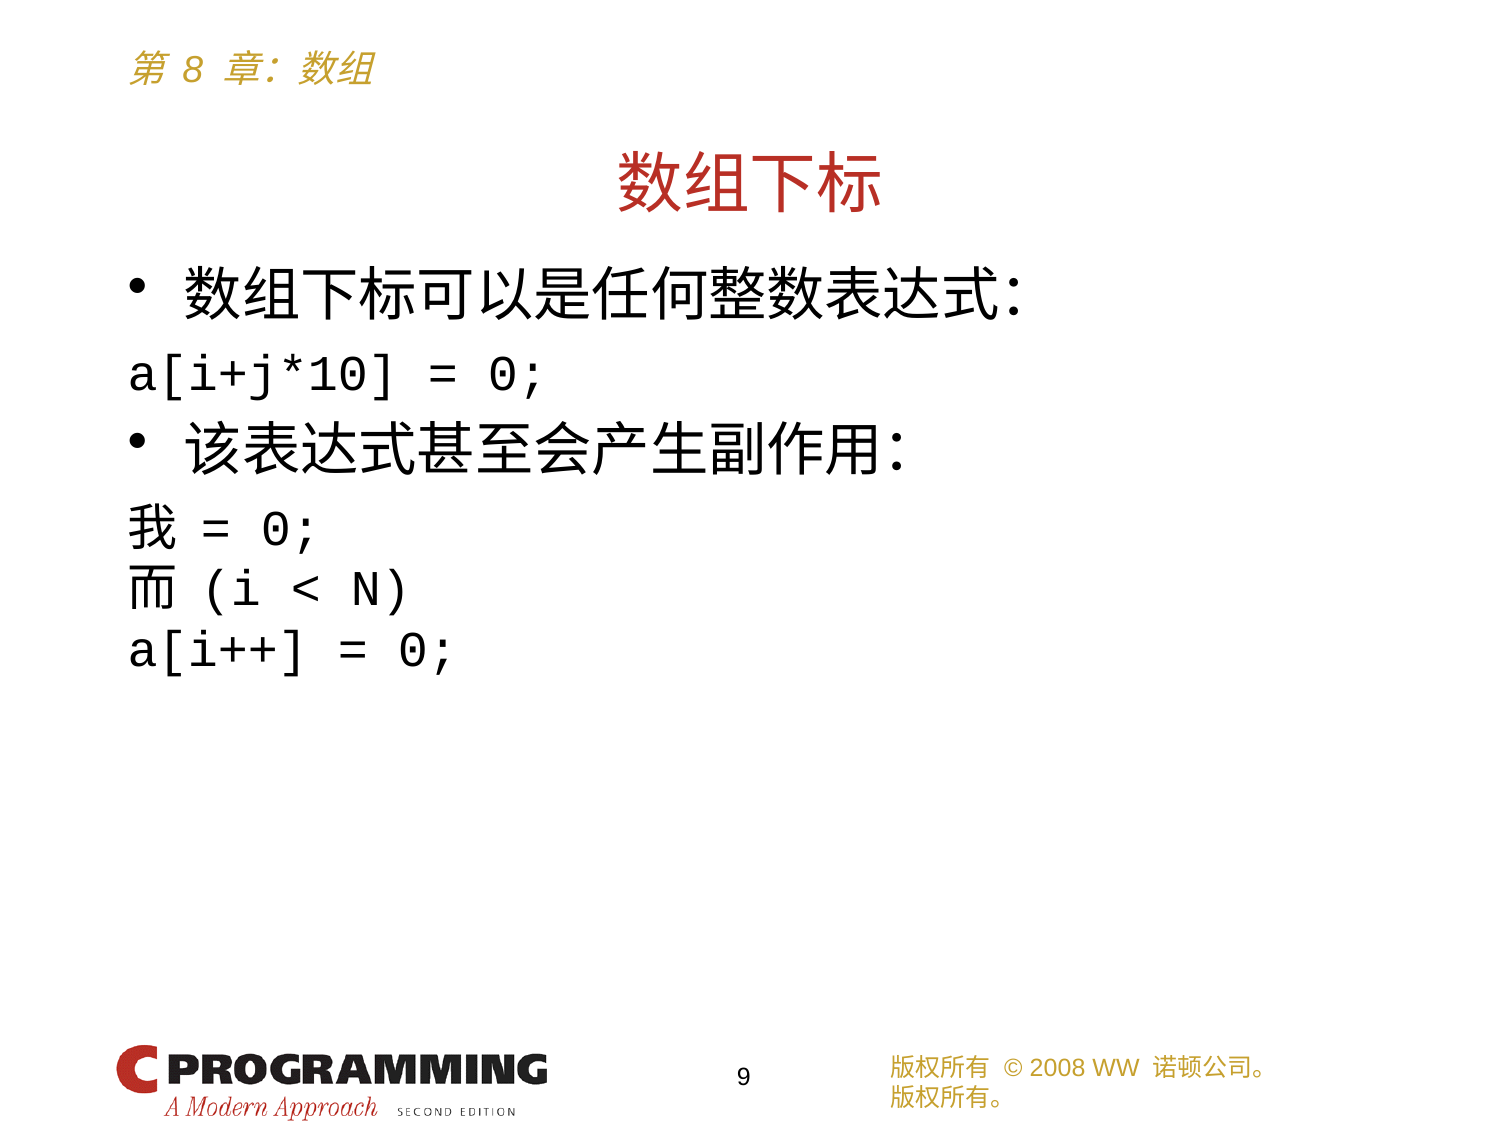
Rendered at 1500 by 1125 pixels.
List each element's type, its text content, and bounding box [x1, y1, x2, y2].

list 数组下标可以是任何整数表达式： a[i+j*10] = 0; 该表达式甚至会产生副作用： 我 = 0; 而 (i < N) a[i++] = 0; [112, 249, 1388, 1038]
title 数组下标 [112, 125, 1388, 238]
picture [112, 1041, 550, 1123]
slide_number 9 [687, 1049, 801, 1101]
footer 版权所有 © 2008 WW 诺顿公司。 版权所有。 [874, 1043, 1388, 1119]
